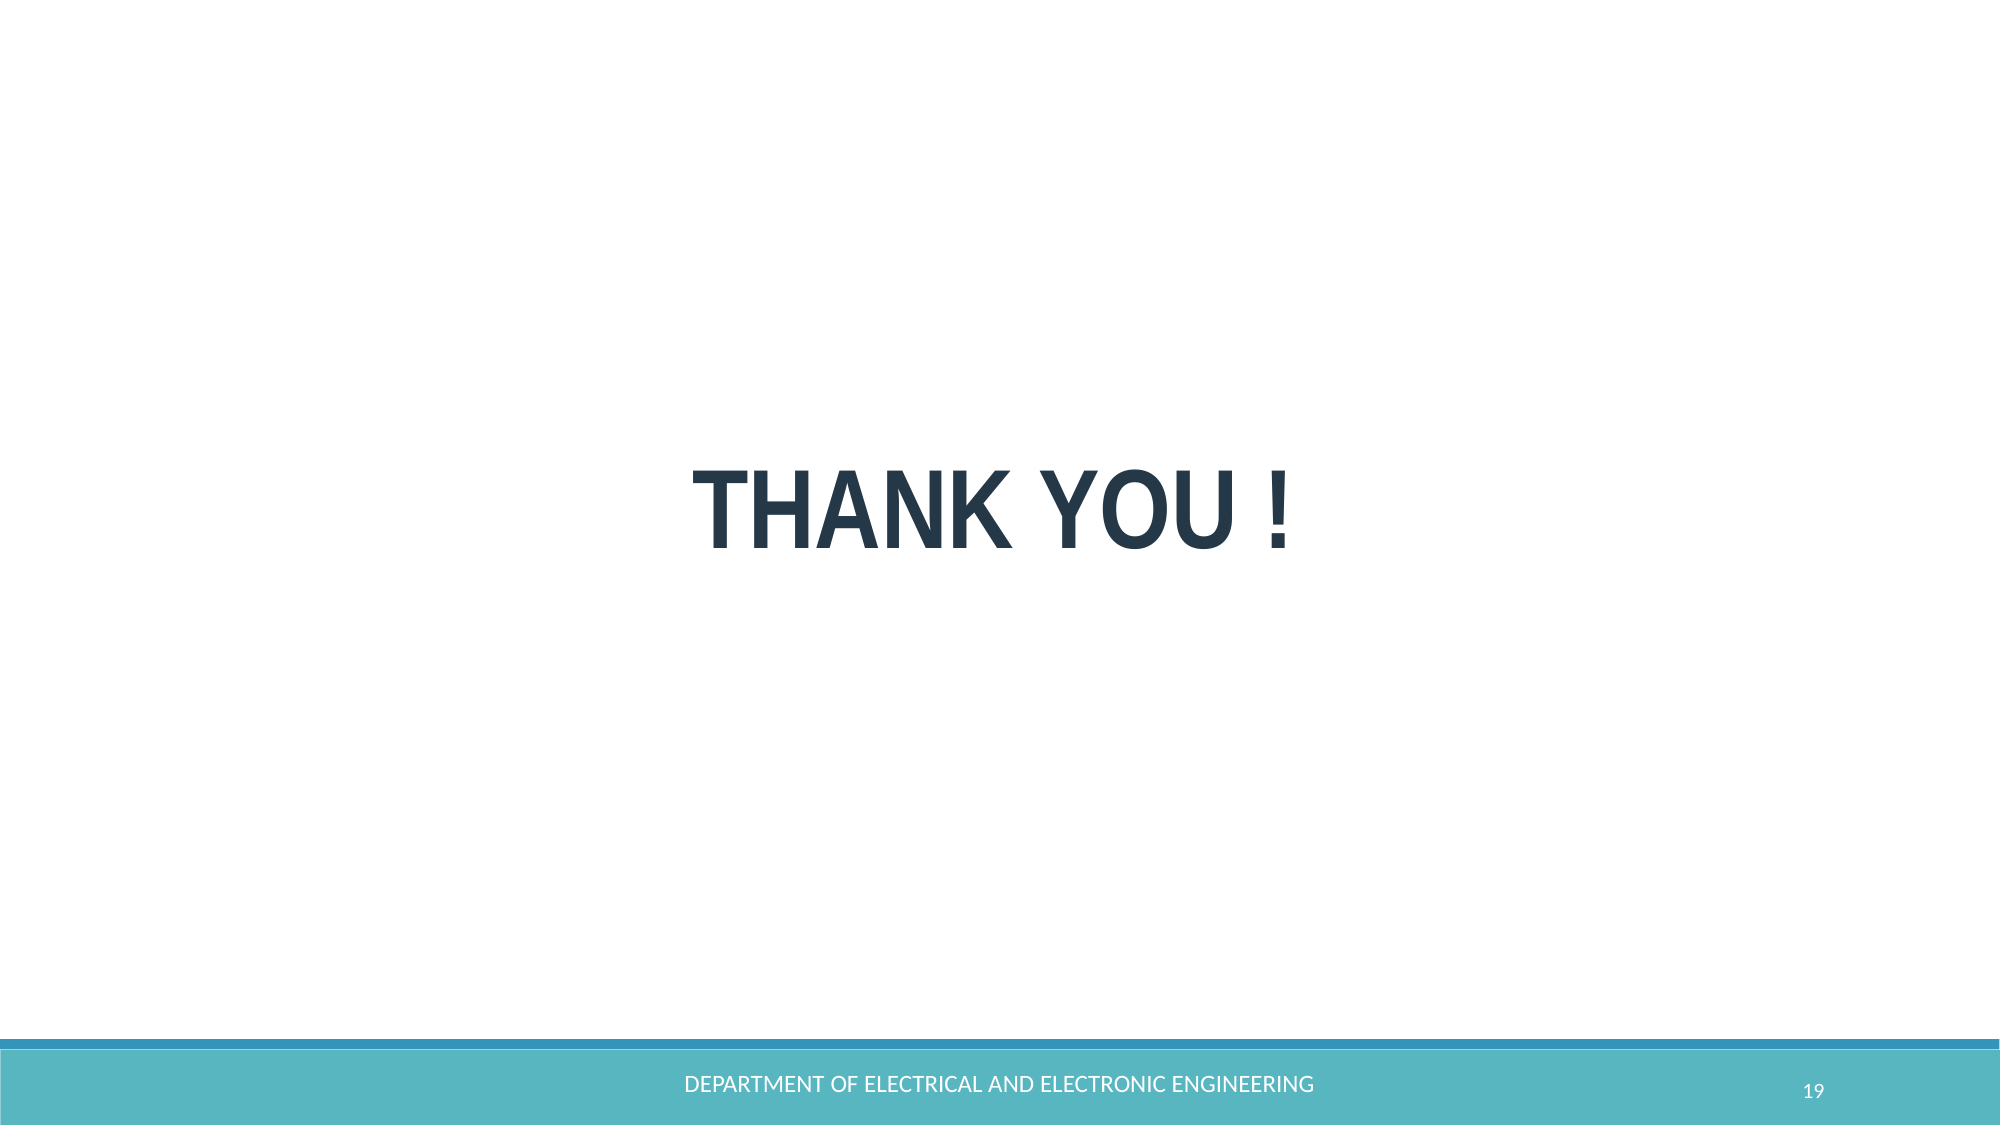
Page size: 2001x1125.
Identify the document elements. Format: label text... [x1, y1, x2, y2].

slide_number 19 [1624, 1059, 1840, 1120]
text_box DEPARTMENT OF ELECTRICAL AND ELECTRONIC ENGINEERING [653, 1059, 1346, 1105]
text_box THANK YOU ! [677, 428, 1827, 578]
